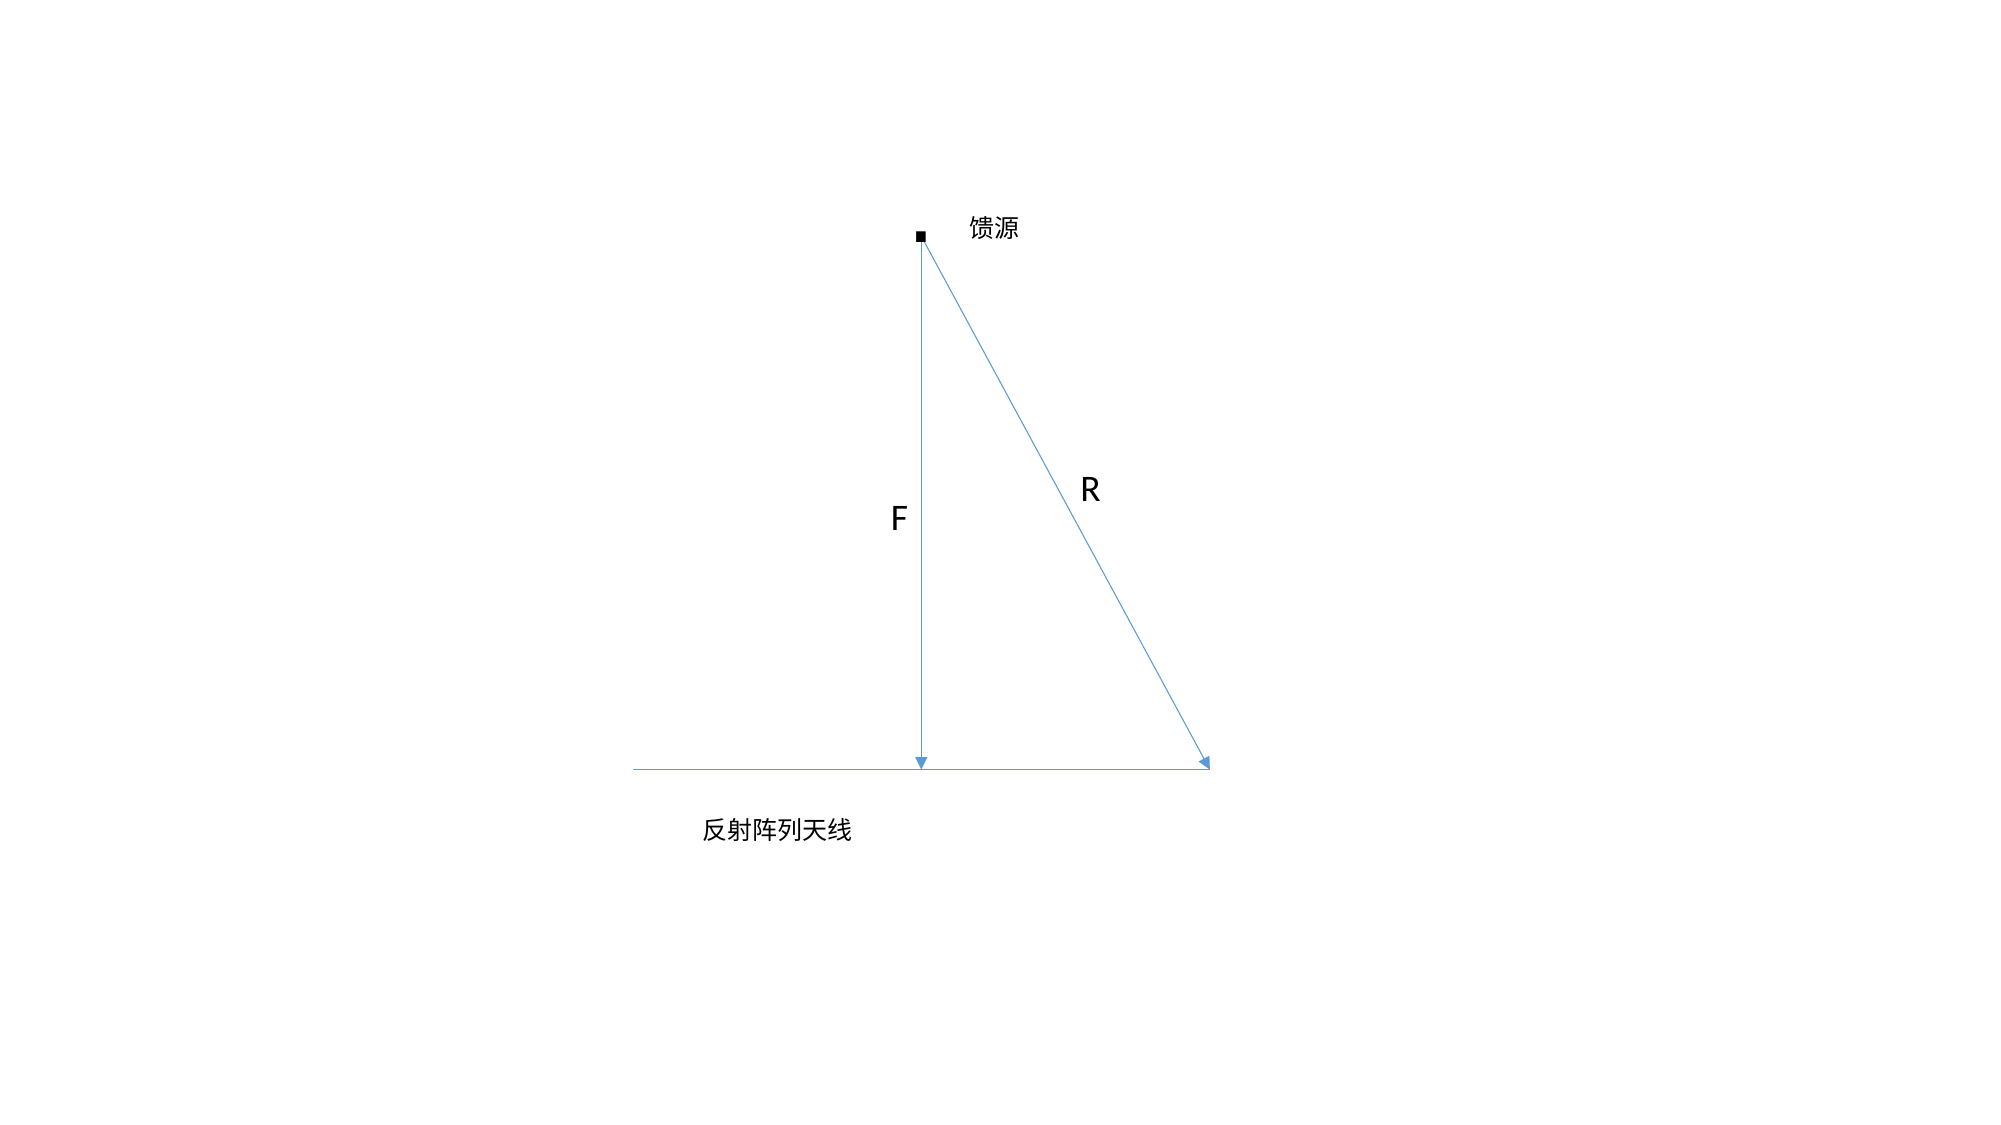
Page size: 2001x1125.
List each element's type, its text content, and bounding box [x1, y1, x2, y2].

text_box 馈源 [954, 205, 1133, 236]
text_box 反射阵列天线 [687, 807, 877, 852]
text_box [922, 236, 1210, 770]
text_box . [892, 135, 955, 271]
text_box F [876, 485, 921, 546]
